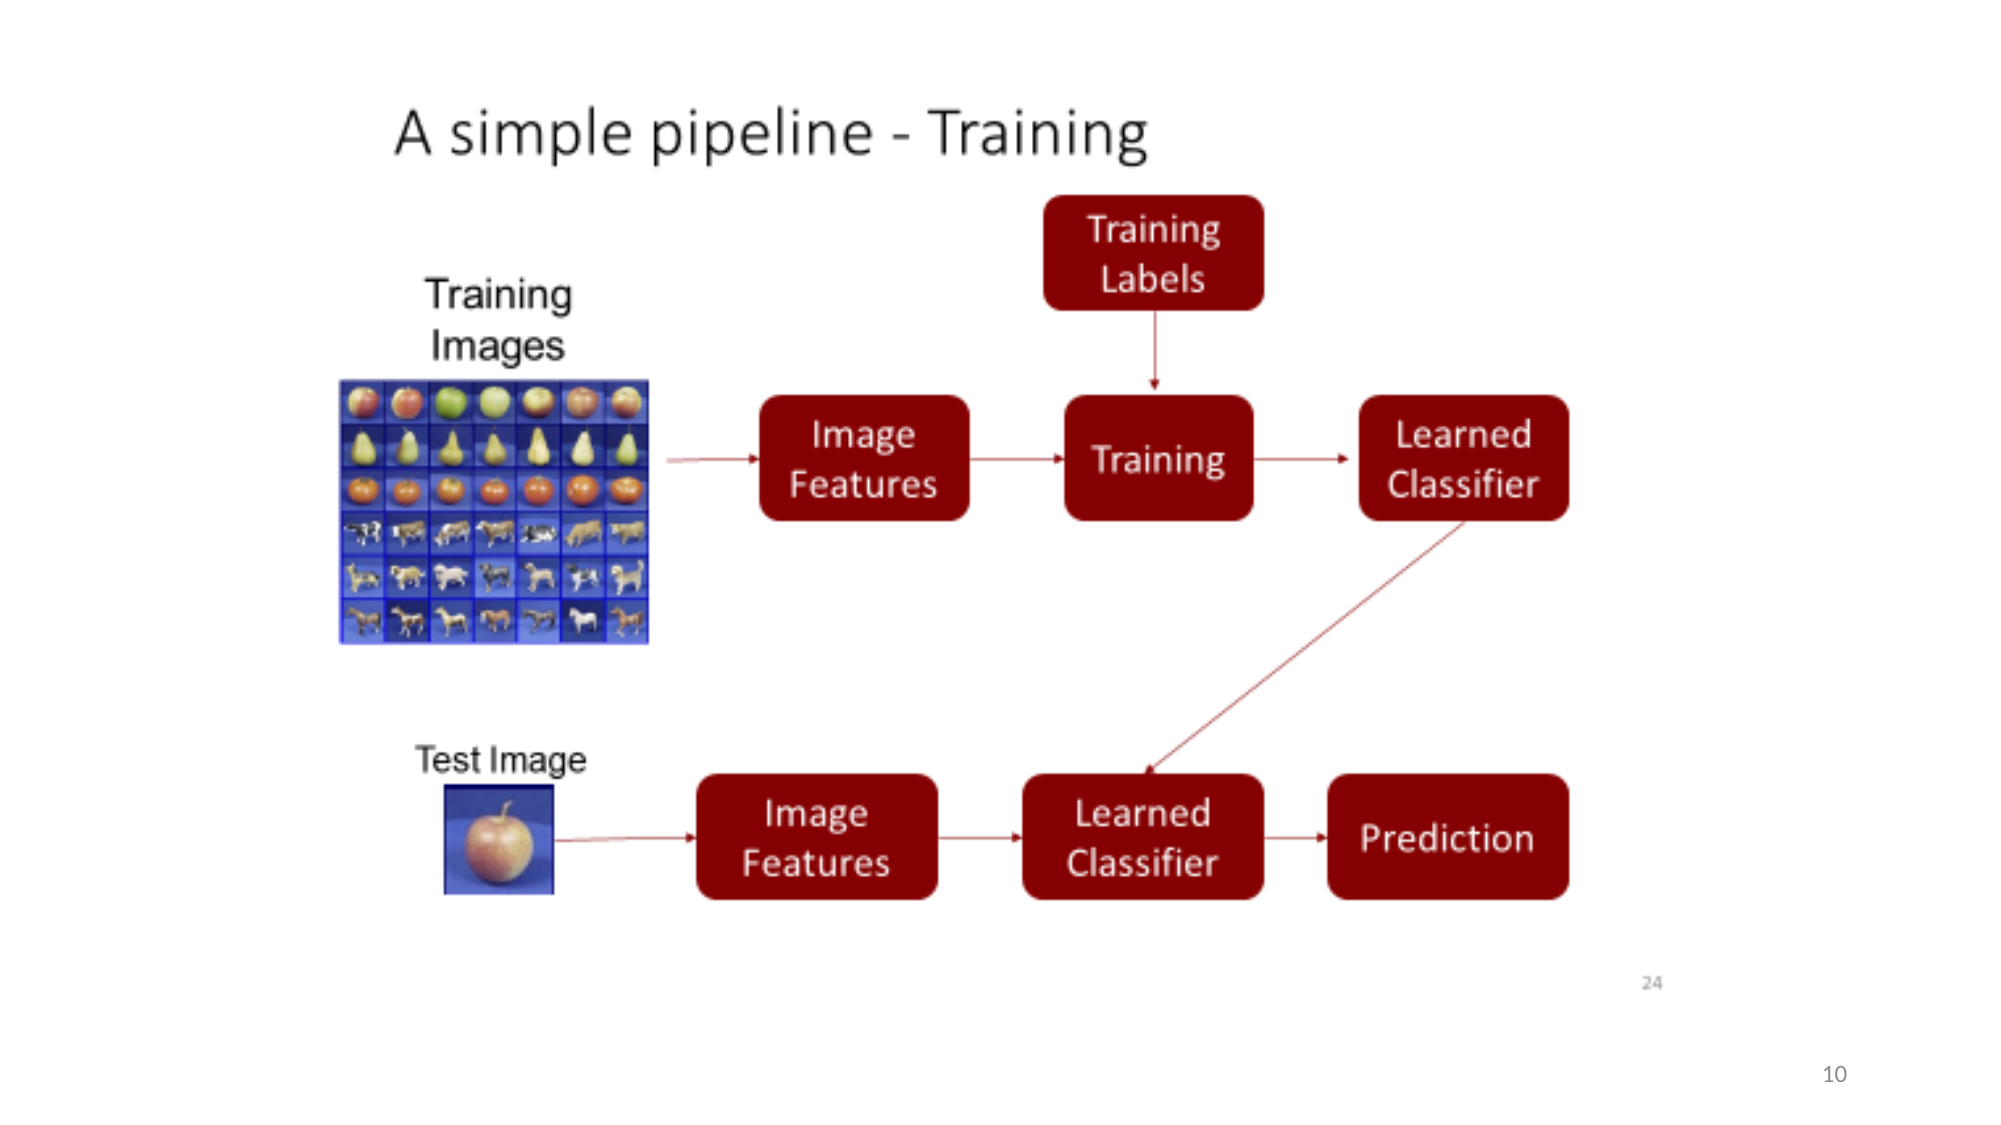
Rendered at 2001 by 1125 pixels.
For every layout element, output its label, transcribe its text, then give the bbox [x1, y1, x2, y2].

slide_number 10 [1412, 1042, 1863, 1103]
picture [108, 80, 1791, 1027]
